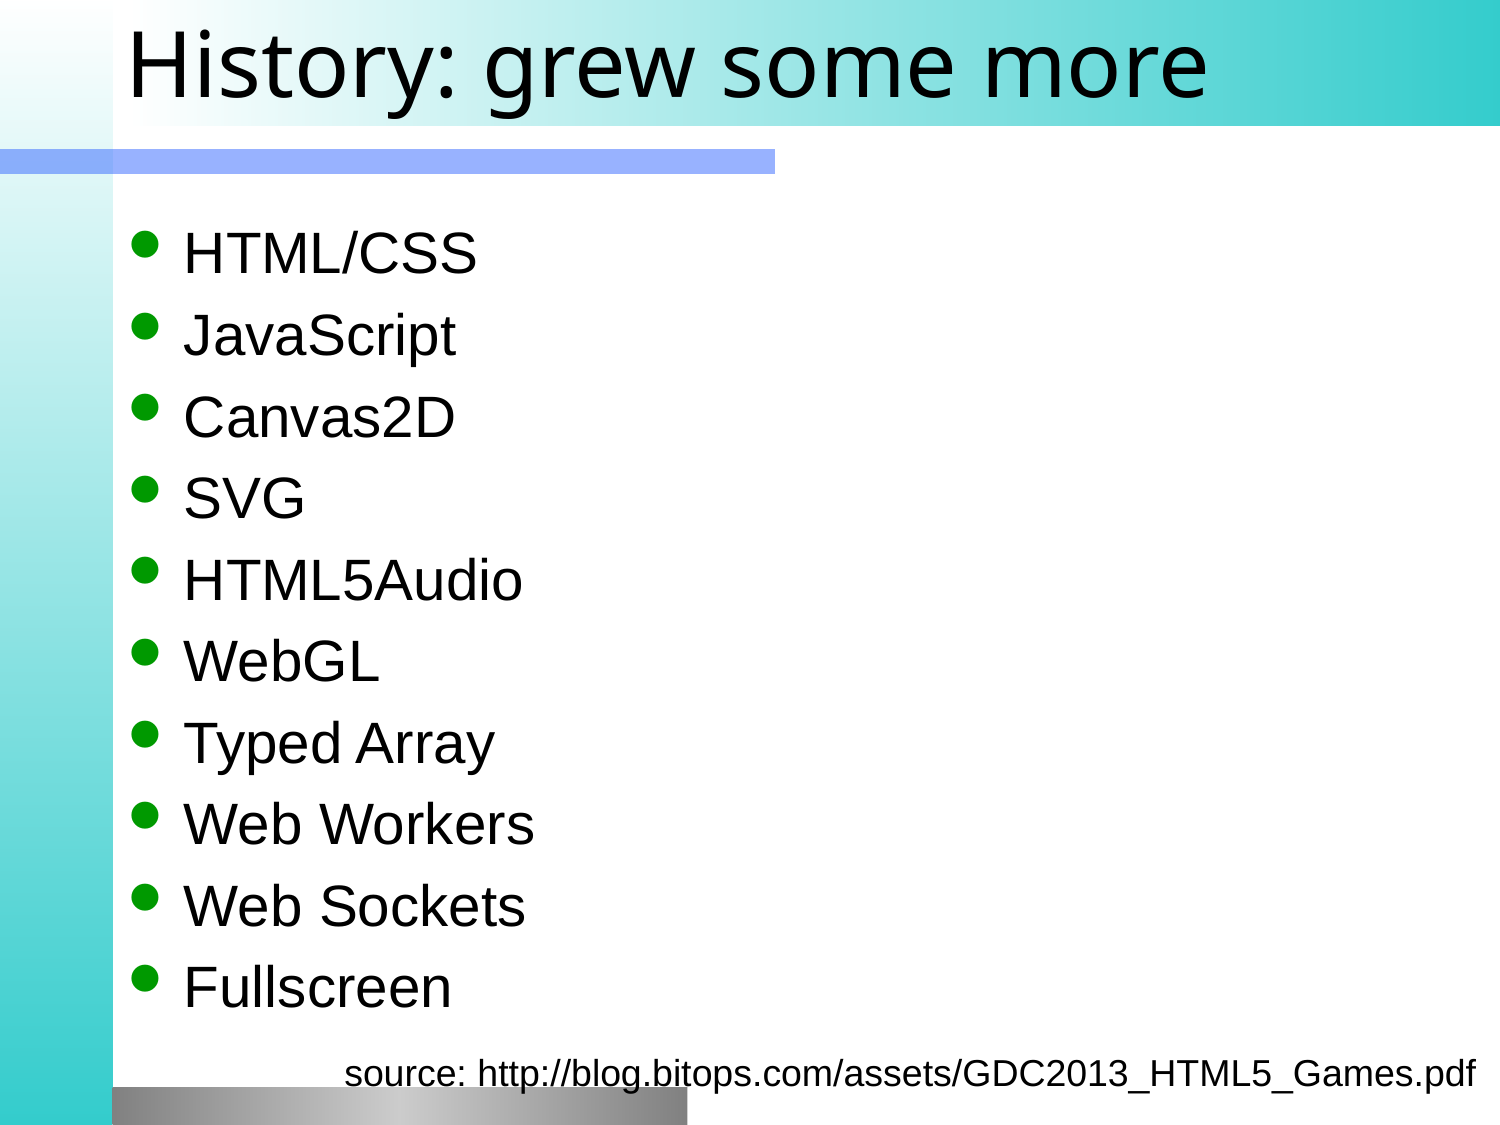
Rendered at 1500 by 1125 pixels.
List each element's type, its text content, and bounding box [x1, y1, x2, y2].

list HTML/CSS JavaScript Canvas2D SVG HTML5Audio WebGL Typed Array Web Workers Web Sockets Fullscreen [112, 207, 1388, 1073]
text_box source: http://blog.bitops.com/assets/GDC2013_HTML5_Games.pdf [329, 1041, 1492, 1102]
title History: grew some more [110, 0, 1424, 126]
